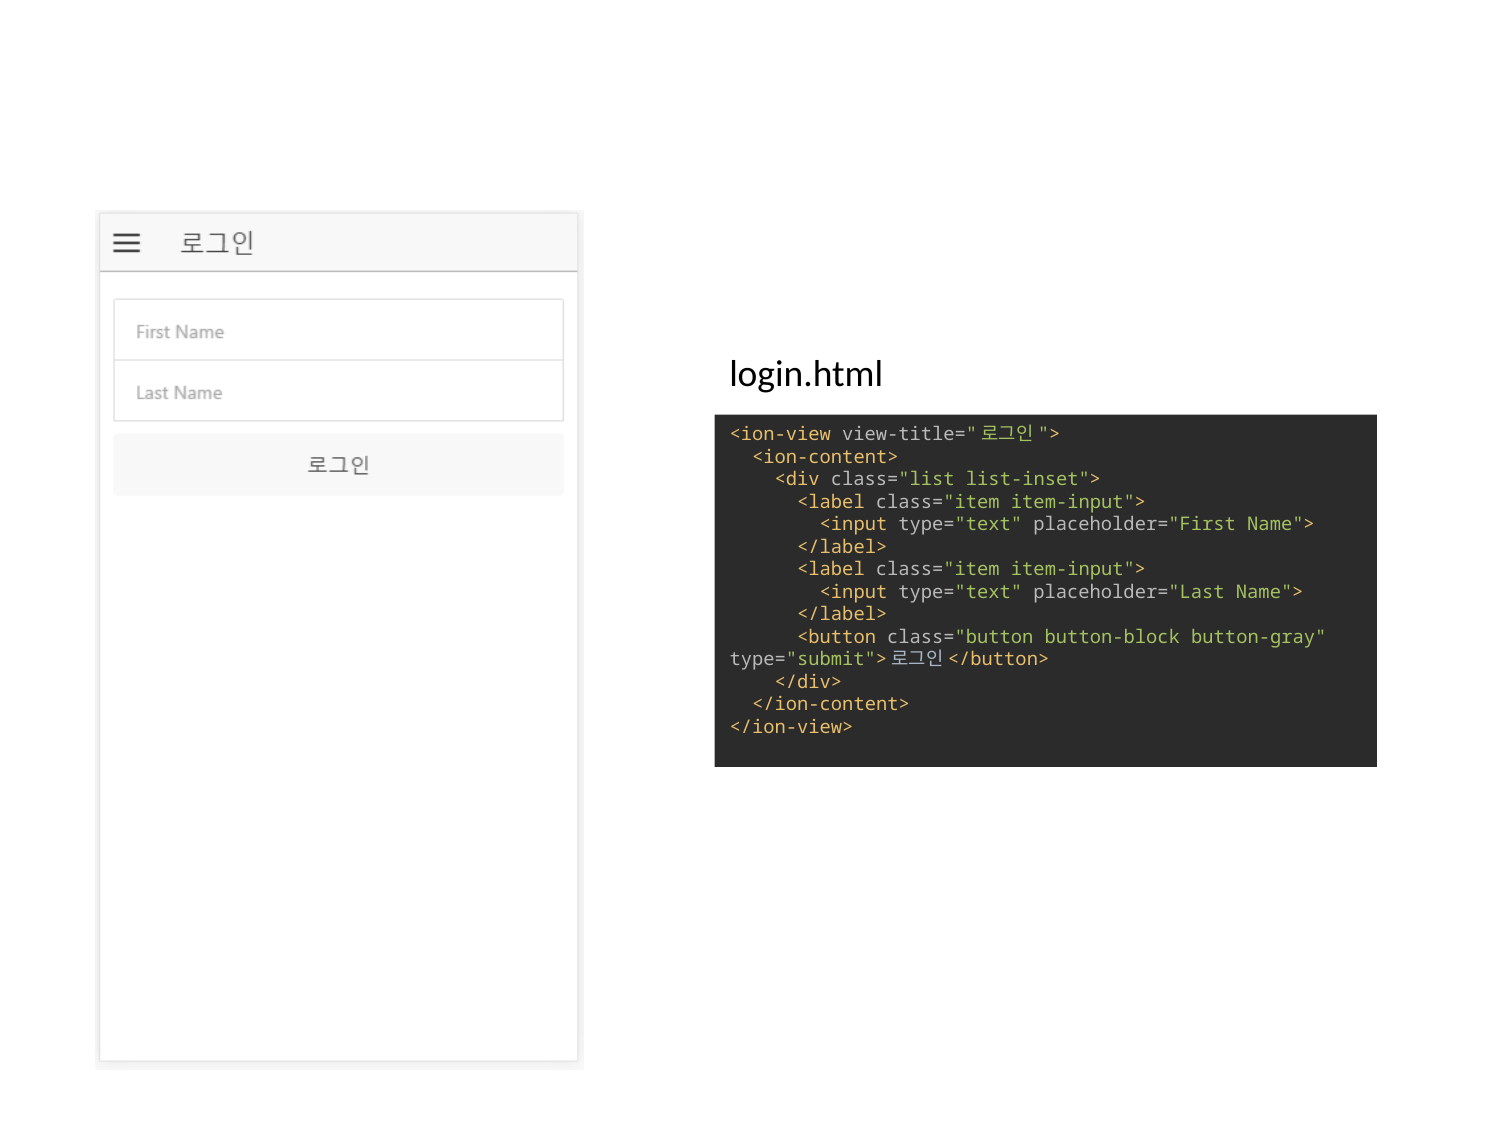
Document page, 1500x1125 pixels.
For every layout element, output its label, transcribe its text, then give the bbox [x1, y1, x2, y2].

picture [95, 210, 584, 1070]
text_box login.html [714, 341, 1175, 402]
text_box <ion-view view-title="로그인"> <ion-content> <div class="list list-inset"> <label class="item item-input"> <input type="text" placeholder="First Name"> </label> <label class="item item-input"> <input type="text" placeholder="Last Name"> </label> <button class="button button-block button-gray" type="submit">로그인</button> </div> </ion-content> </ion-view> [714, 414, 1377, 767]
